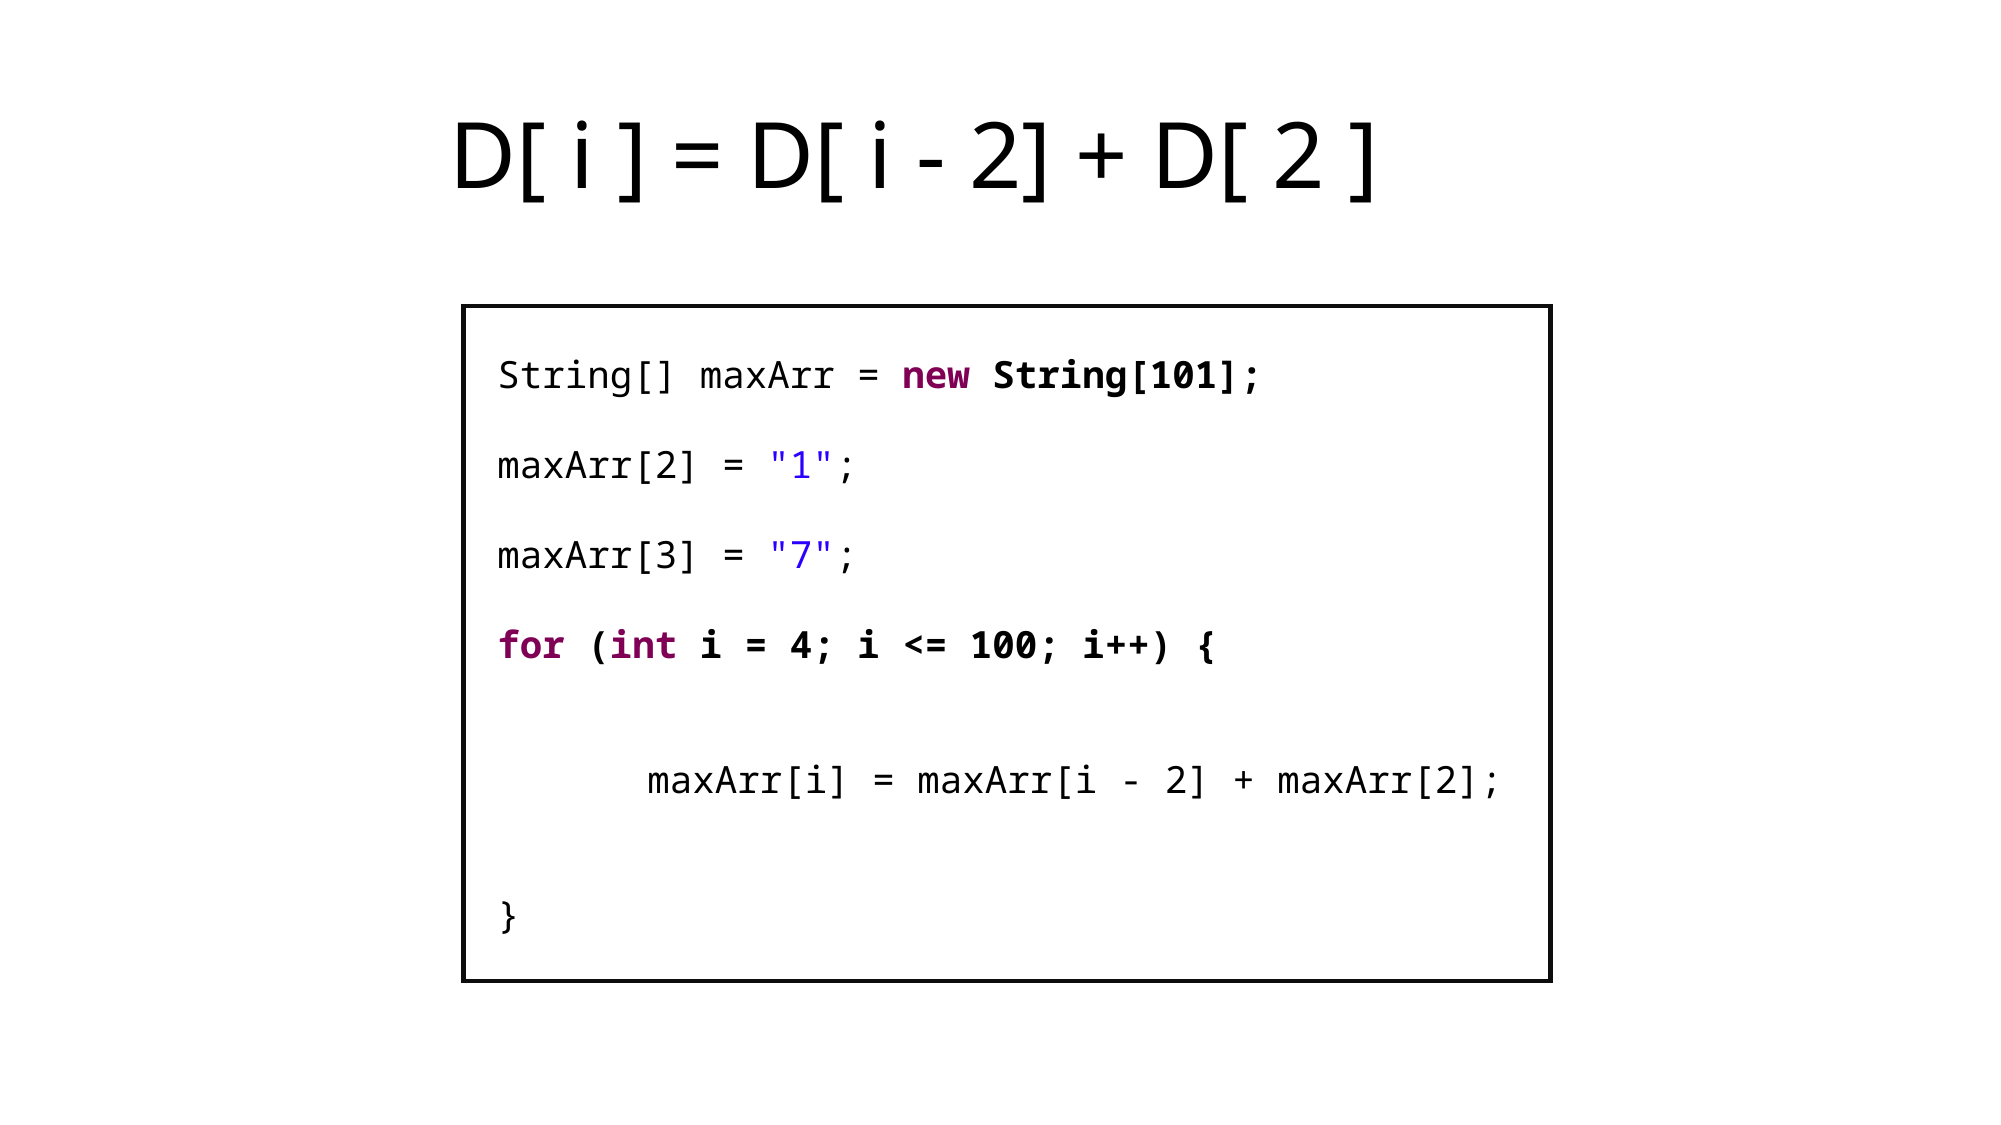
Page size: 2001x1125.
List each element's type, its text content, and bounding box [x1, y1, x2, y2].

text_box D[ i ] = D[ i - 2] + D[ 2 ] [434, 89, 1773, 215]
text_box [463, 305, 1551, 982]
